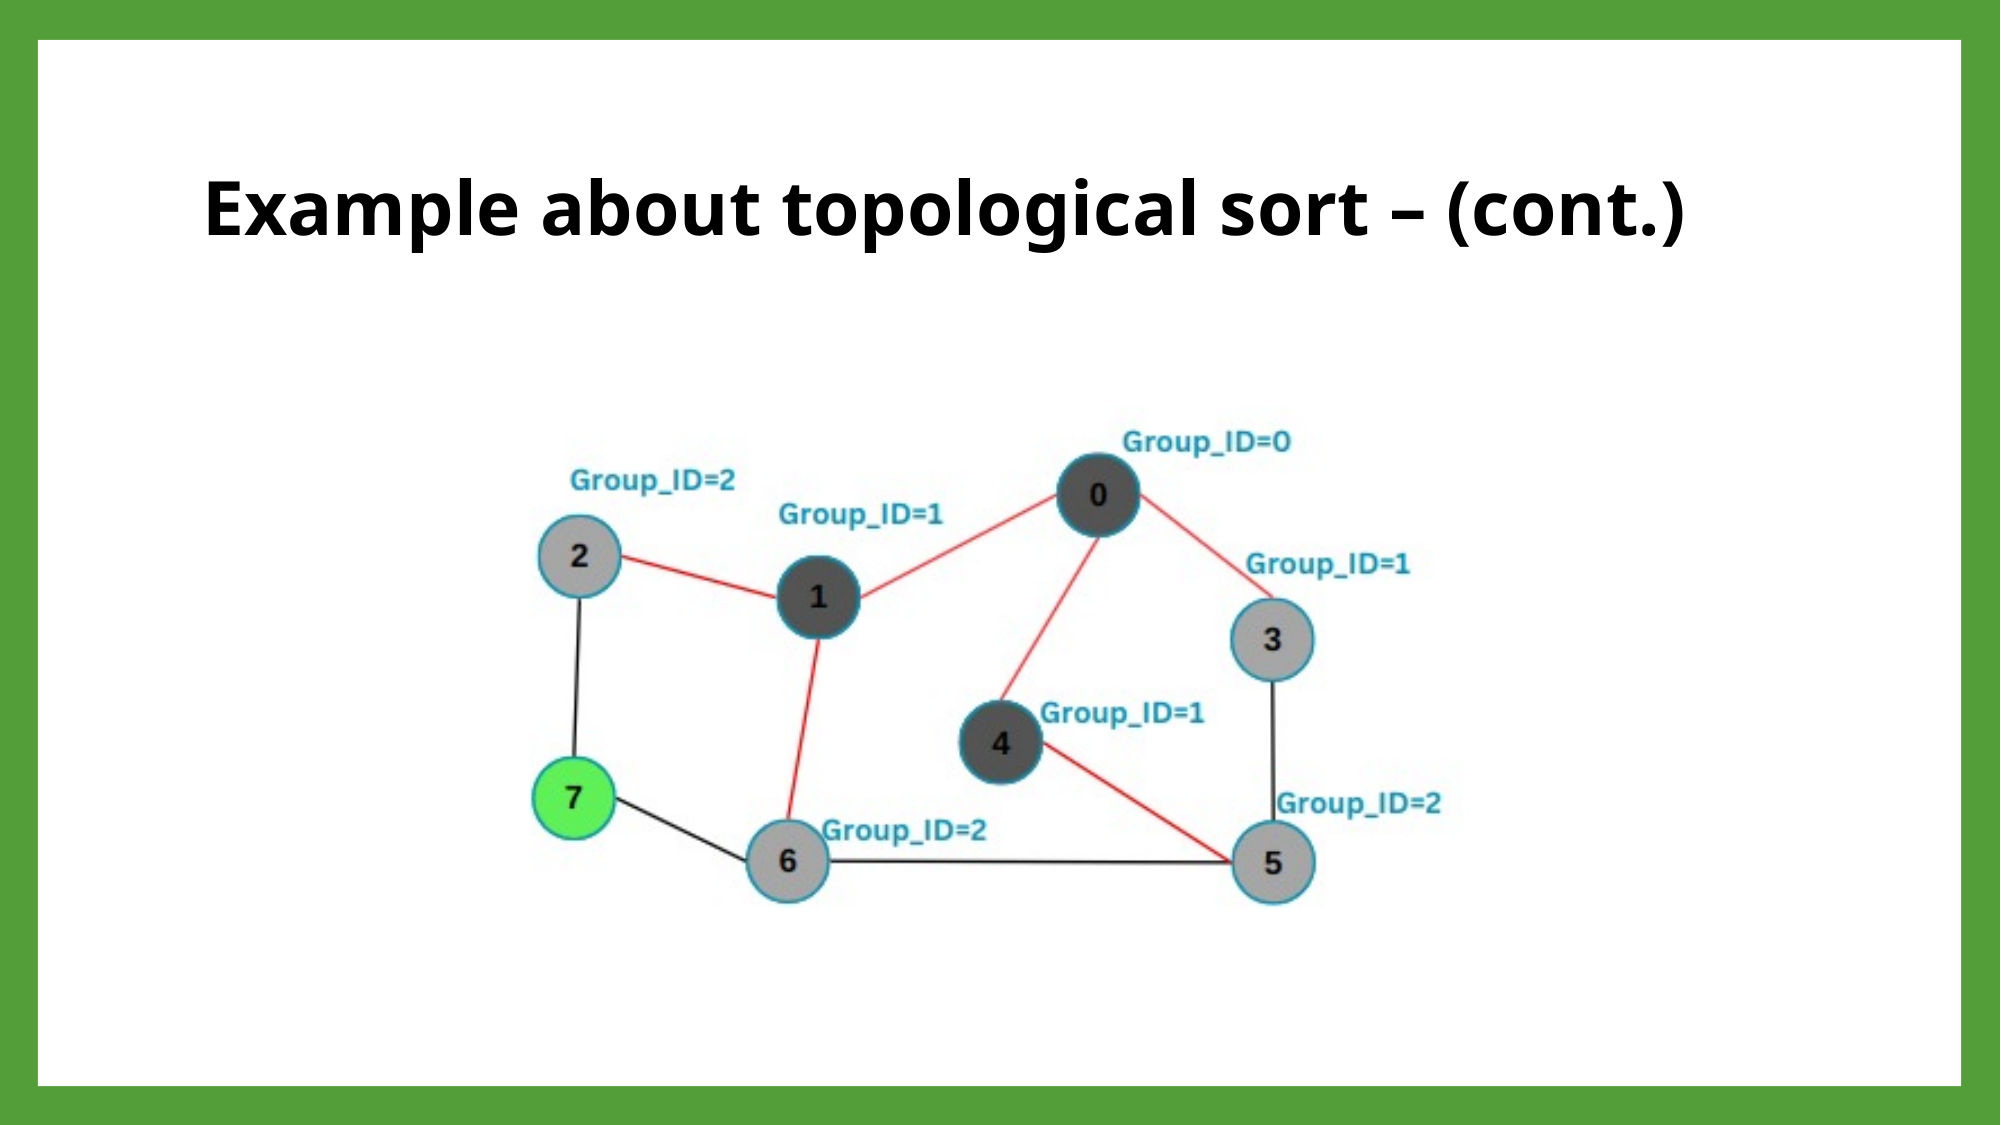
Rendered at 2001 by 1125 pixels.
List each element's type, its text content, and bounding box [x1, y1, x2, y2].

title Example about topological sort – (cont.) [187, 99, 1808, 323]
picture [516, 406, 1484, 1007]
